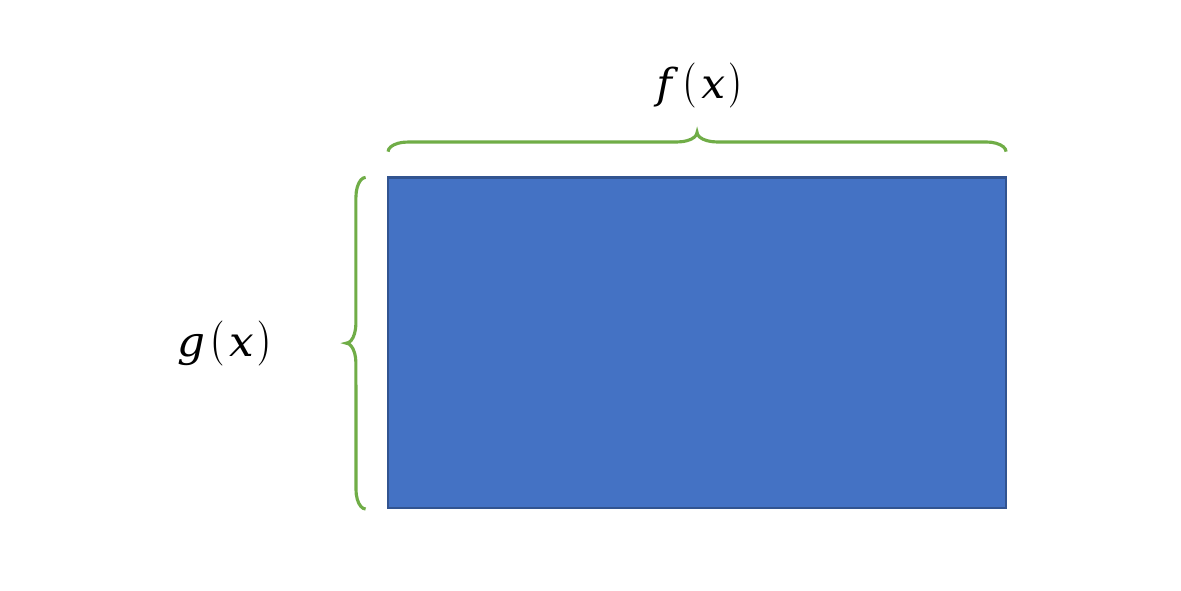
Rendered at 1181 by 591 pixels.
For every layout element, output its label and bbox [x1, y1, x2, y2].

text_box [387, 176, 1007, 509]
text_box [386, 126, 1008, 153]
text_box [340, 175, 367, 511]
